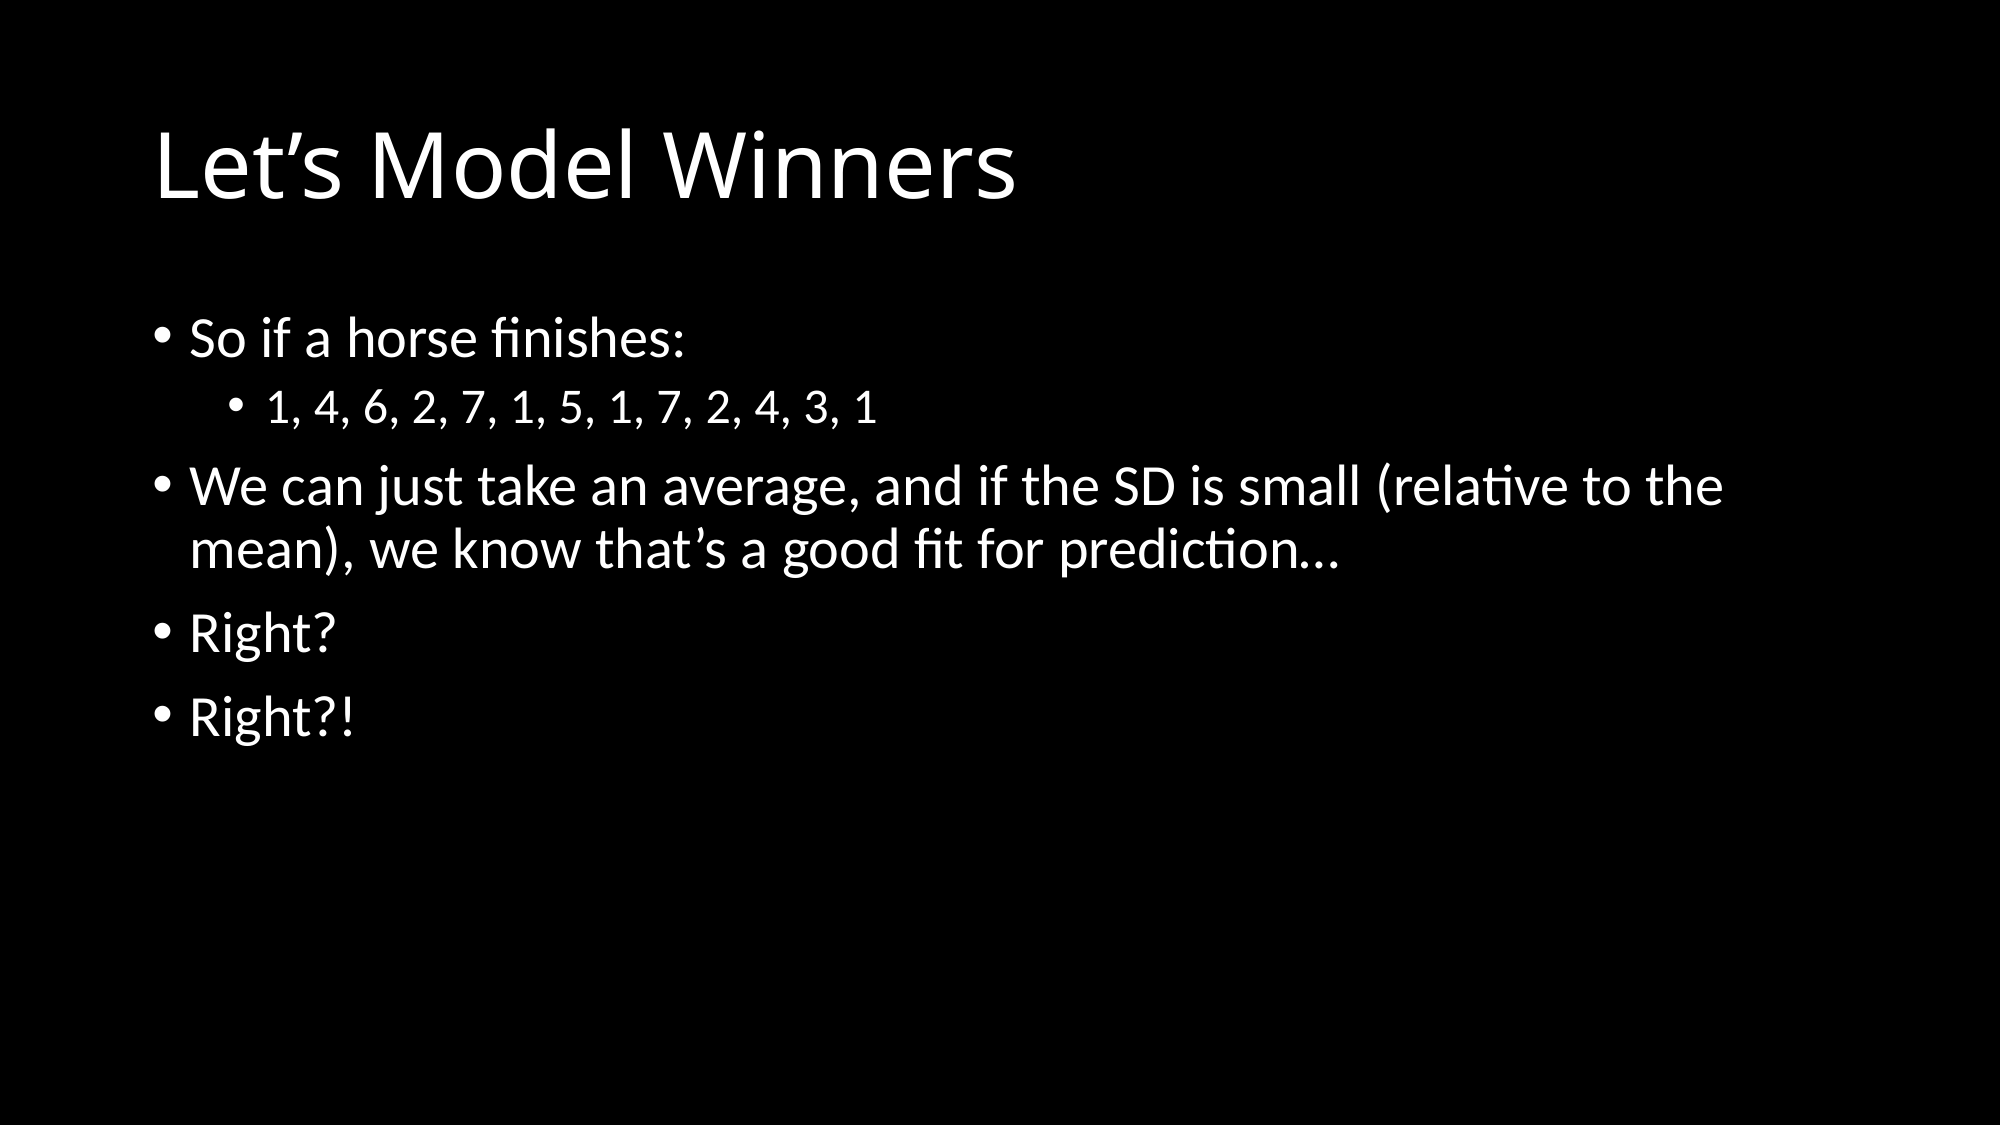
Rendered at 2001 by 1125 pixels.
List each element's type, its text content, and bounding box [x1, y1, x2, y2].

title Let’s Model Winners [137, 59, 1863, 278]
list So if a horse finishes: 1, 4, 6, 2, 7, 1, 5, 1, 7, 2, 4, 3, 1 We can just take an average, and if the SD is small (relative to the mean), we know that’s a good fit for prediction… Right? Right?! [137, 299, 1863, 1014]
